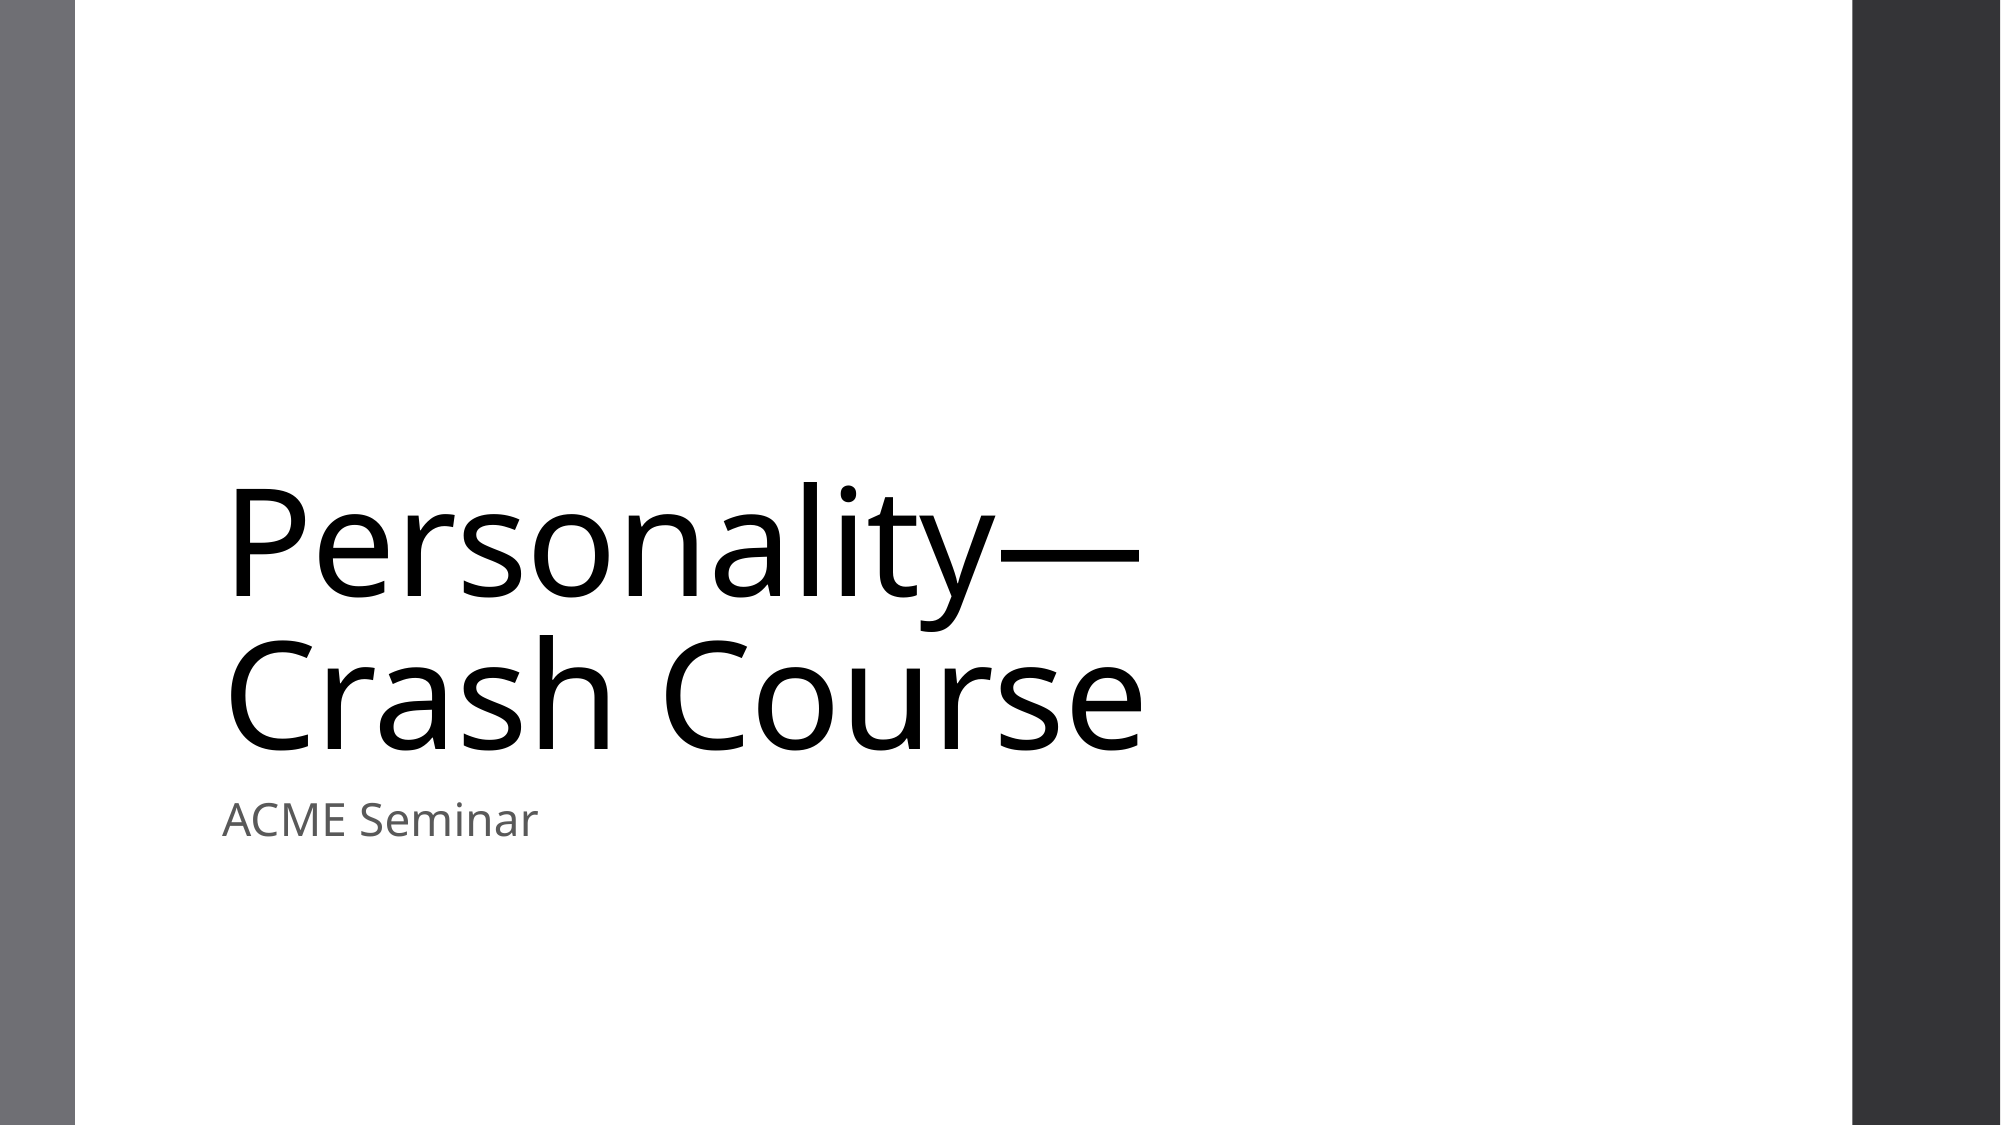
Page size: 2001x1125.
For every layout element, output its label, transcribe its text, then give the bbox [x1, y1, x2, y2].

list ACME Seminar [206, 787, 1752, 1065]
title Personality— Crash Course [206, 124, 1752, 787]
